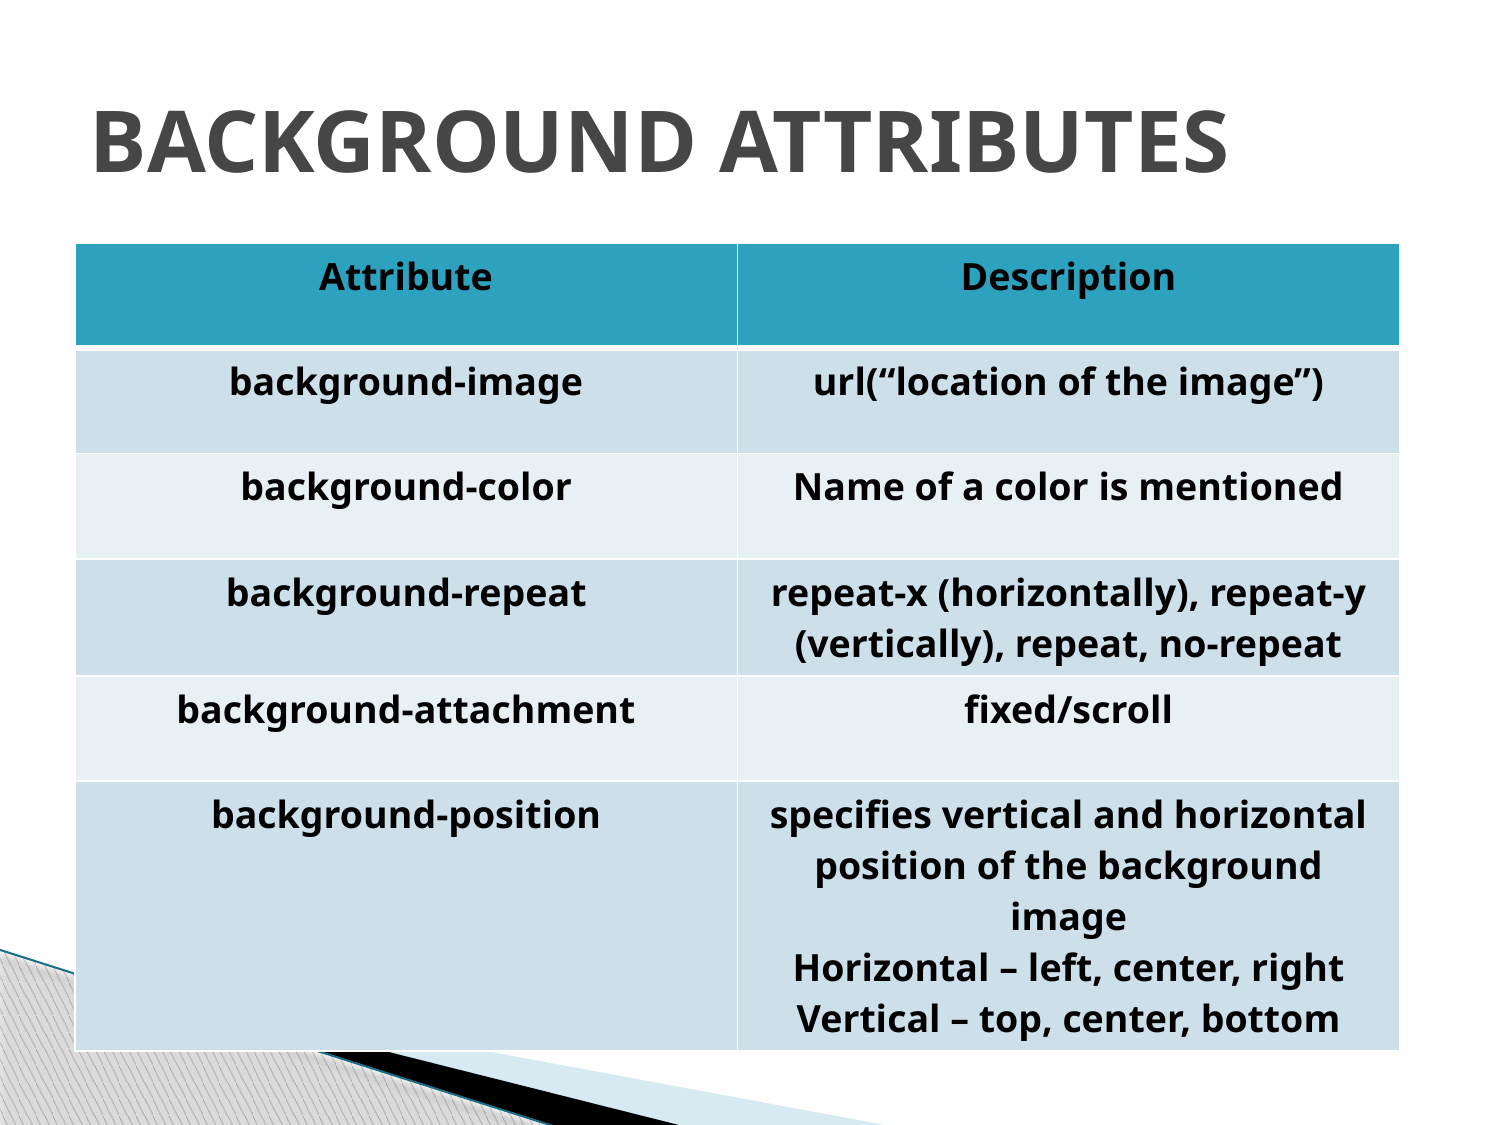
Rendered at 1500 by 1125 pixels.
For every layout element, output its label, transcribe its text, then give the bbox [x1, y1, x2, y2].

table_header Description [738, 244, 1399, 345]
table_cell specifies vertical and horizontal position of the background image Horizontal – left, center, right Vertical – top, center, bottom [738, 782, 1399, 1050]
table_header Attribute [76, 244, 737, 345]
table_cell url(“location of the image”) [738, 351, 1399, 453]
table_cell background-position [76, 782, 737, 1050]
title BACKGROUND ATTRIBUTES [75, 45, 1425, 233]
table_cell background-repeat [76, 560, 737, 675]
table_cell background-color [76, 454, 737, 558]
table_cell background-image [76, 351, 737, 453]
table_cell Name of a color is mentioned [738, 454, 1399, 558]
table_cell fixed/scroll [738, 677, 1399, 780]
table_cell background-attachment [76, 677, 737, 780]
table_cell repeat-x (horizontally), repeat-y (vertically), repeat, no-repeat [738, 560, 1399, 675]
